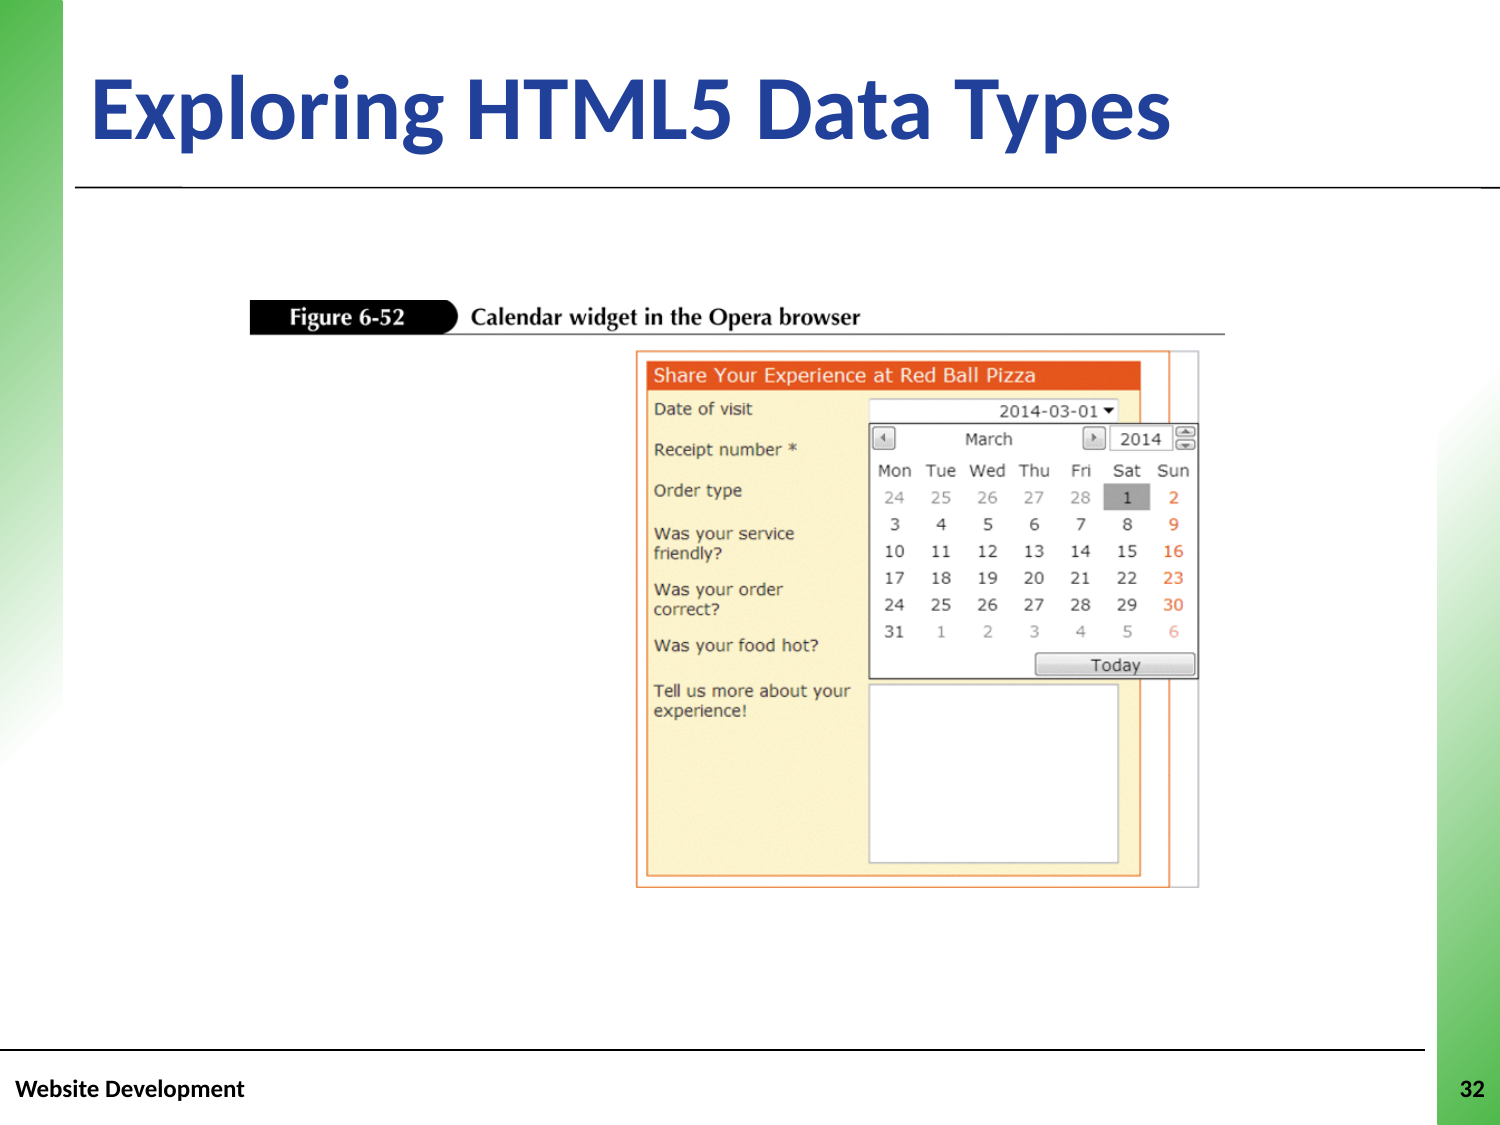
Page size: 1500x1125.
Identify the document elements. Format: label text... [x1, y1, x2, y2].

slide_number 32 [1412, 1050, 1500, 1125]
footer Website Development [0, 1050, 1350, 1125]
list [249, 299, 1226, 888]
title Exploring HTML5 Data Types [74, 24, 1438, 181]
